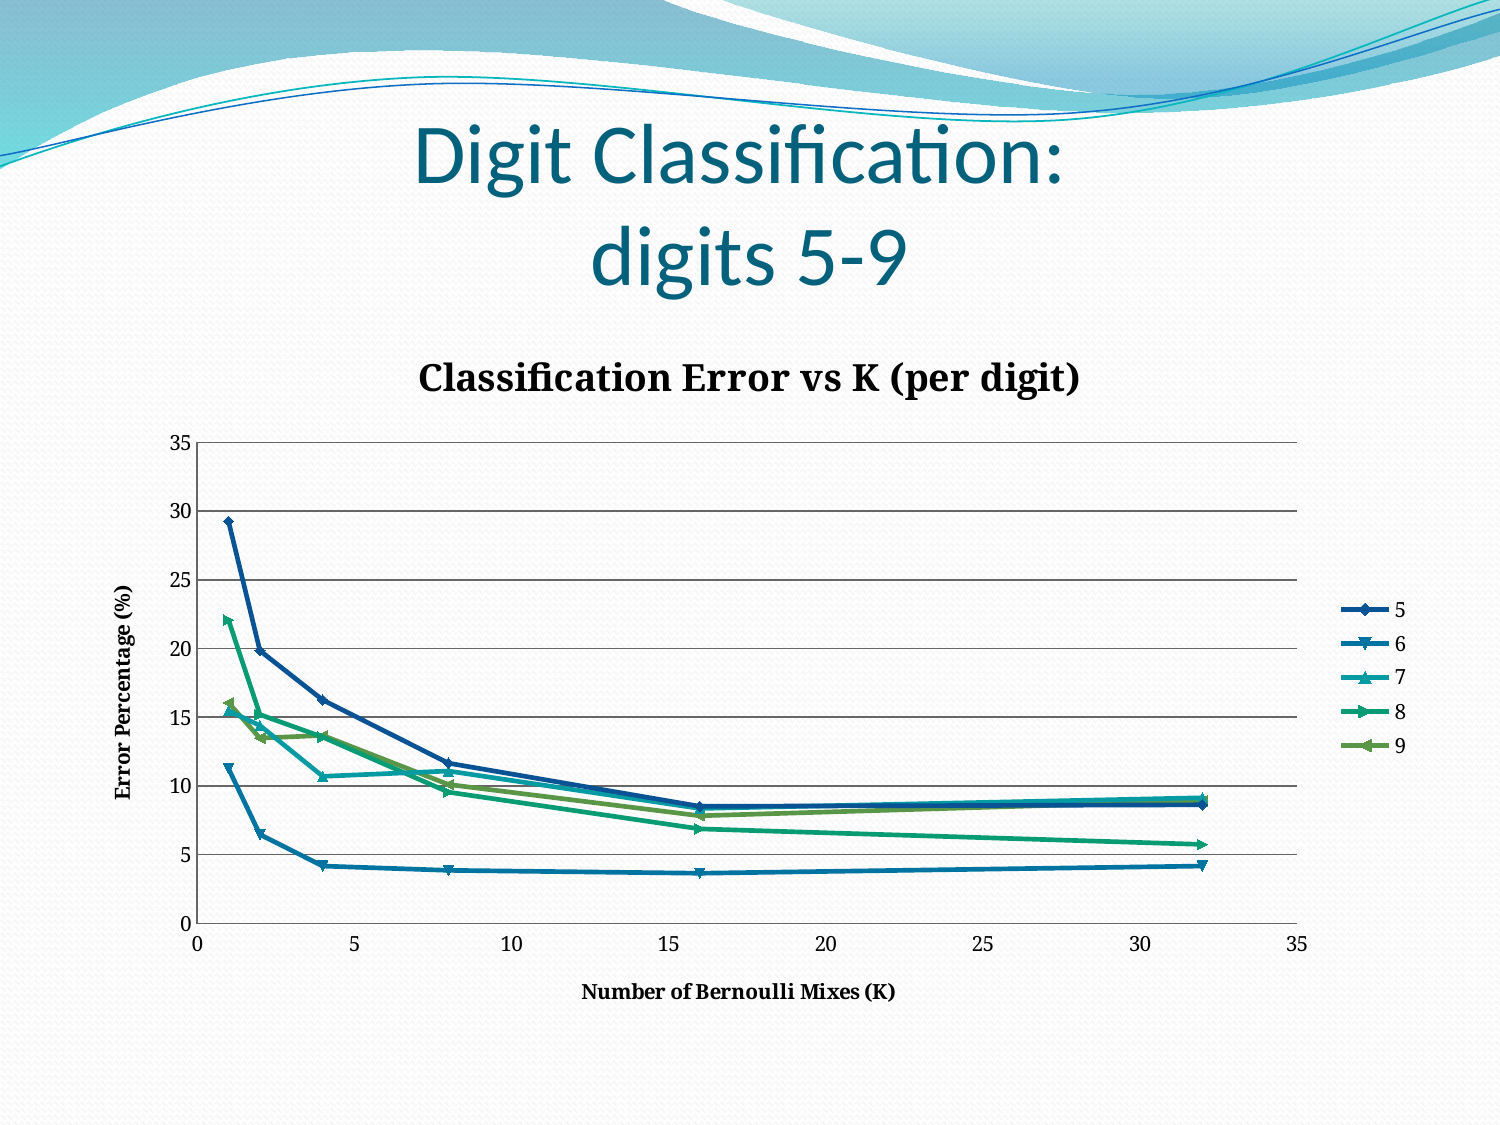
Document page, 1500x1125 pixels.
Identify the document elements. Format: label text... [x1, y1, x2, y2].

title Digit Classification: digits 5-9 [75, 90, 1425, 303]
chart [74, 317, 1426, 1038]
